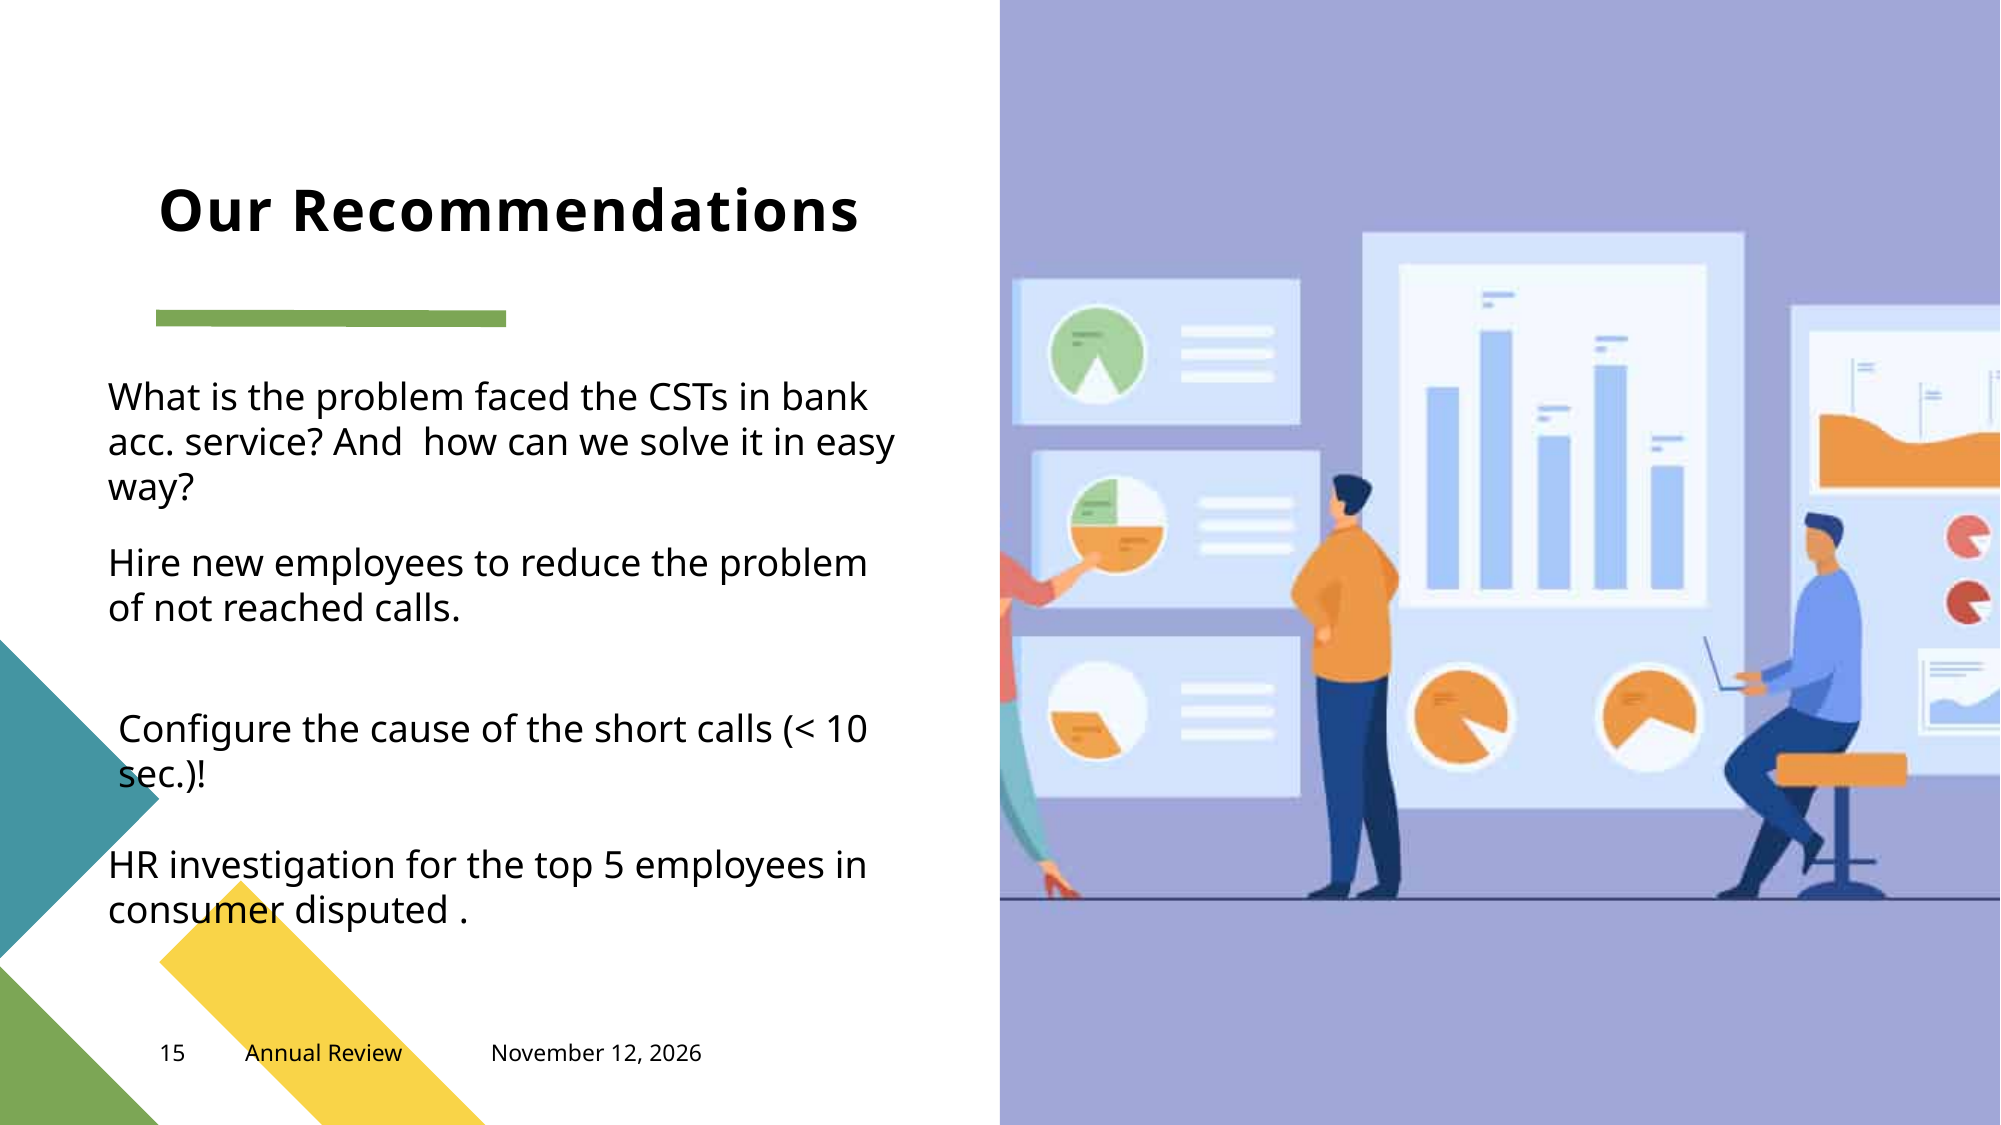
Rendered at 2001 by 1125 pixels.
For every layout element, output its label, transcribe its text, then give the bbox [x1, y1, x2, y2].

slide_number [491, 1038, 707, 1080]
slide_number 15 [159, 1038, 246, 1080]
picture [999, 0, 2000, 1125]
text_box Configure the cause of the short calls (< 10 sec.)! [103, 698, 927, 803]
text_box HR investigation for the top 5 employees in consumer disputed . [93, 834, 916, 939]
text_box Hire new employees to reduce the problem of not reached calls. [93, 531, 916, 637]
title Our Recommendations [158, 144, 969, 245]
footer Annual Review [246, 1038, 491, 1080]
text_box What is the problem faced the CSTs in bank acc. service? And how can we solve it in easy way? [93, 365, 916, 516]
